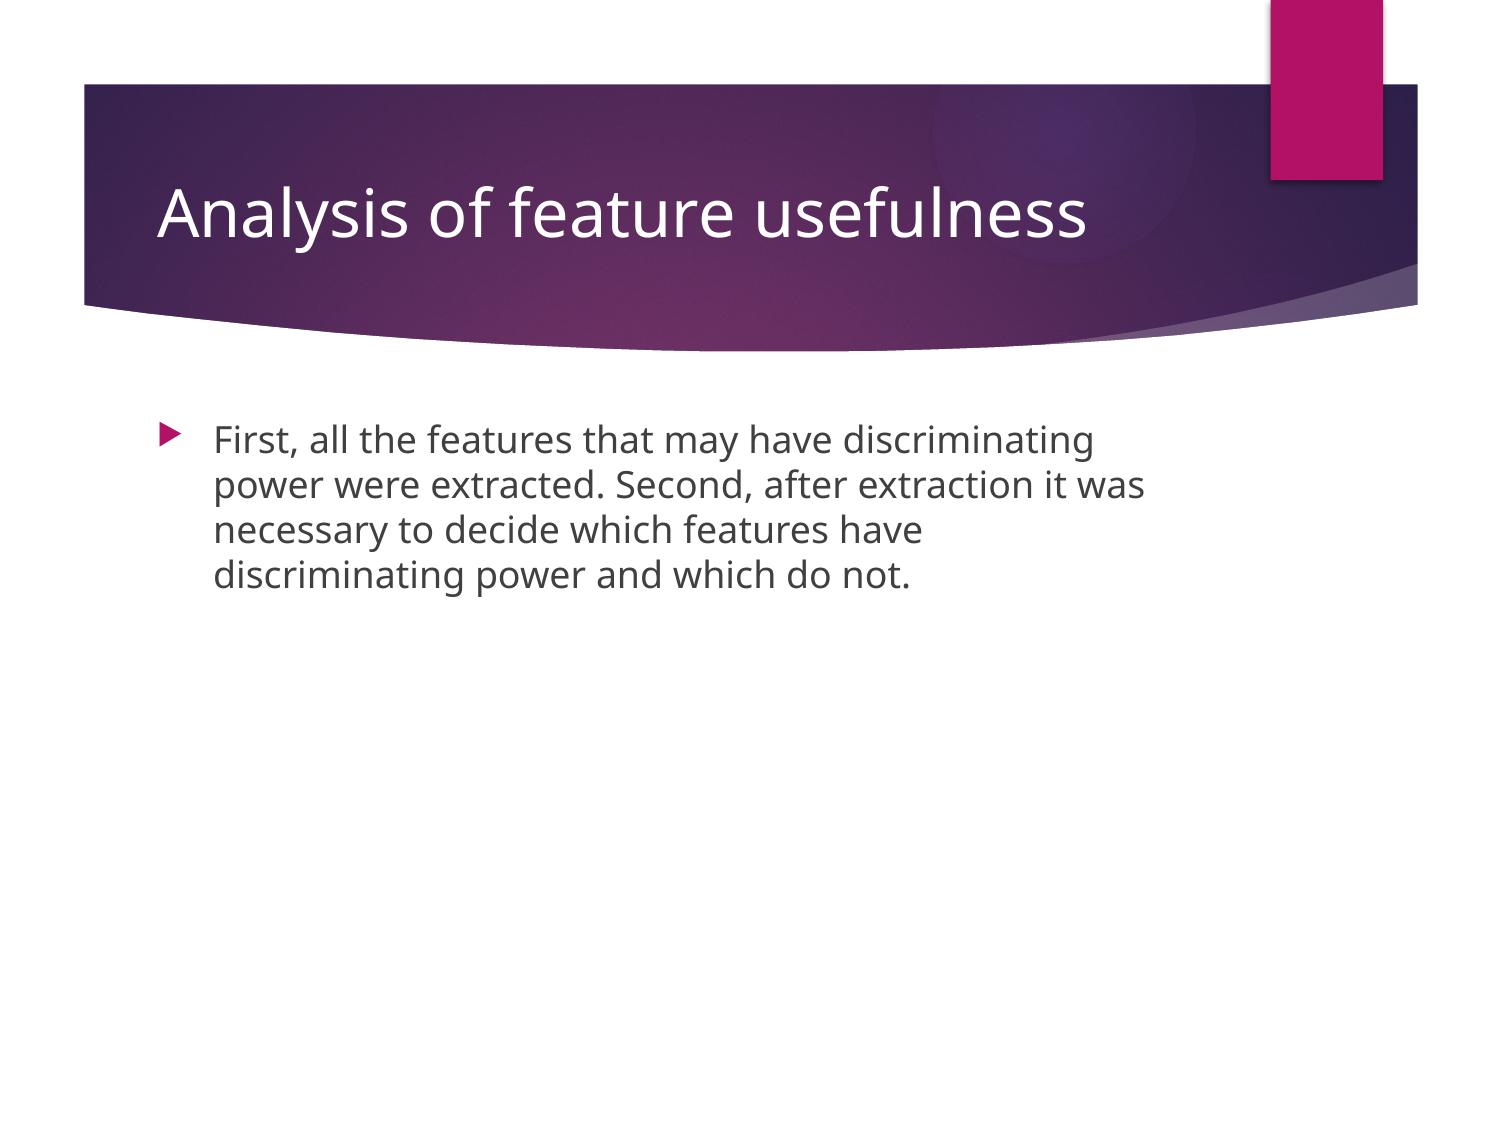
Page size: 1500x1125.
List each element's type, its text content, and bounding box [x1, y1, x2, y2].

list First, all the features that may have discriminating power were extracted. Second, after extraction it was necessary to decide which features have discriminating power and which do not. [141, 408, 1183, 988]
title Analysis of feature usefulness [142, 152, 1183, 269]
